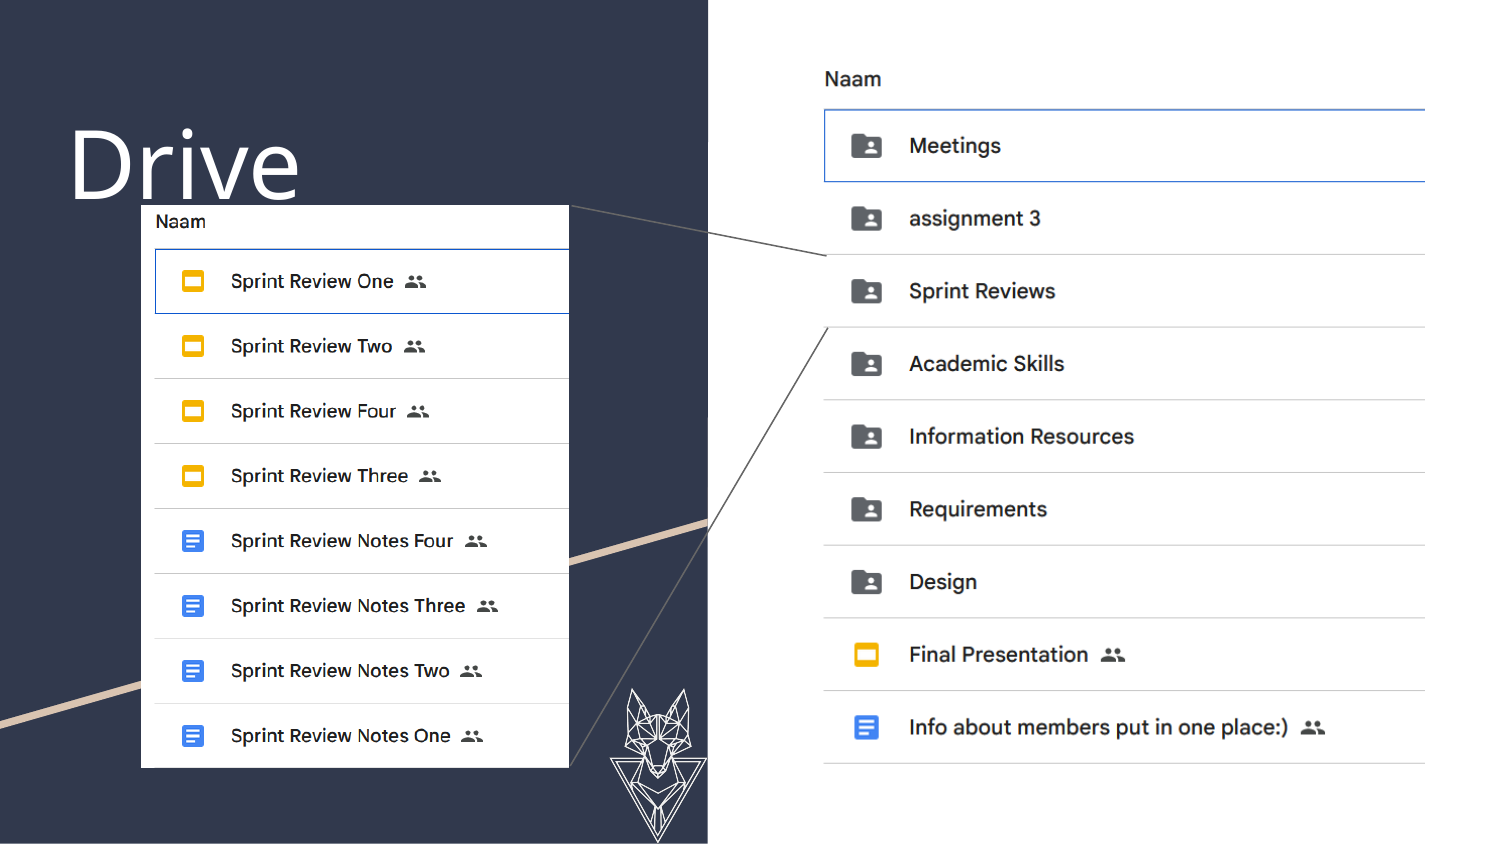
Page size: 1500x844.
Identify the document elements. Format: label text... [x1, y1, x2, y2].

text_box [569, 327, 829, 767]
picture [609, 767, 708, 844]
picture [807, 57, 1425, 787]
title Drive [51, 82, 660, 494]
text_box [571, 205, 827, 257]
picture [140, 205, 570, 768]
